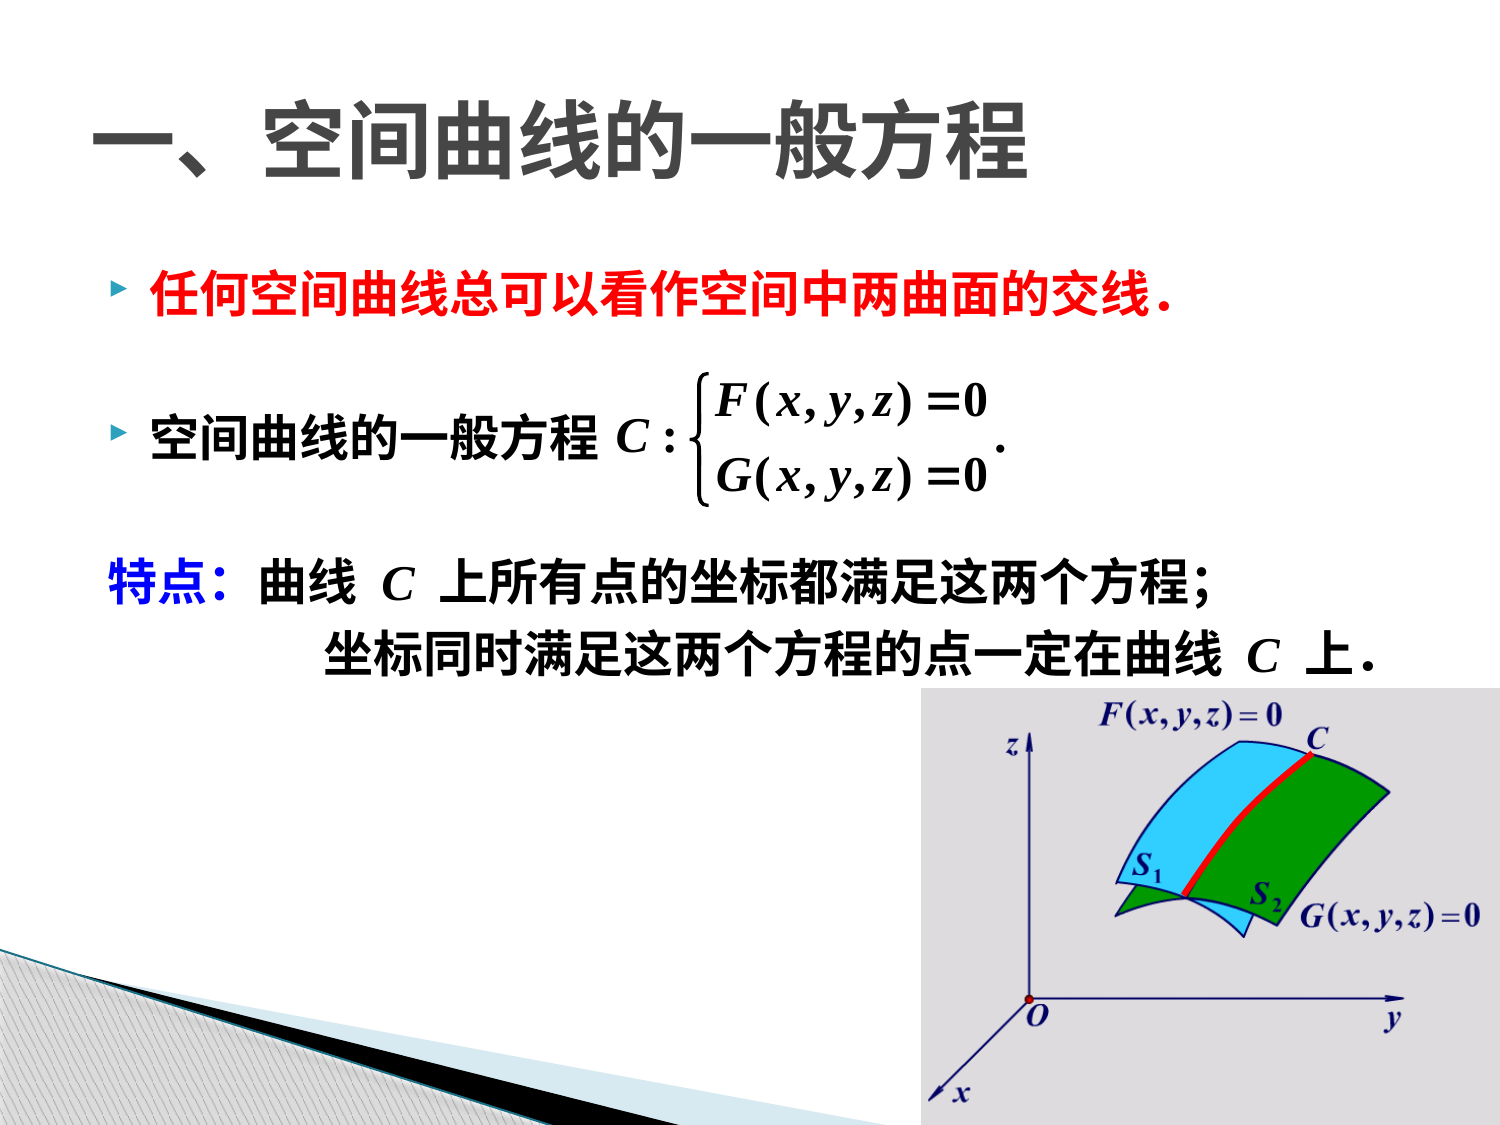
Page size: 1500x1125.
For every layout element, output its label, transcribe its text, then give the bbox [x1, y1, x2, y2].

list 任何空间曲线总可以看作空间中两曲面的交线． 空间曲线的一般方程 特点：曲线 C 上所有点的坐标都满足这两个方程； 坐标同时满足这两个方程的点一定在曲线 C 上． [74, 242, 1426, 986]
picture [920, 688, 1500, 1125]
title 一、空间曲线的一般方程 [75, 45, 1425, 233]
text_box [609, 360, 1014, 516]
